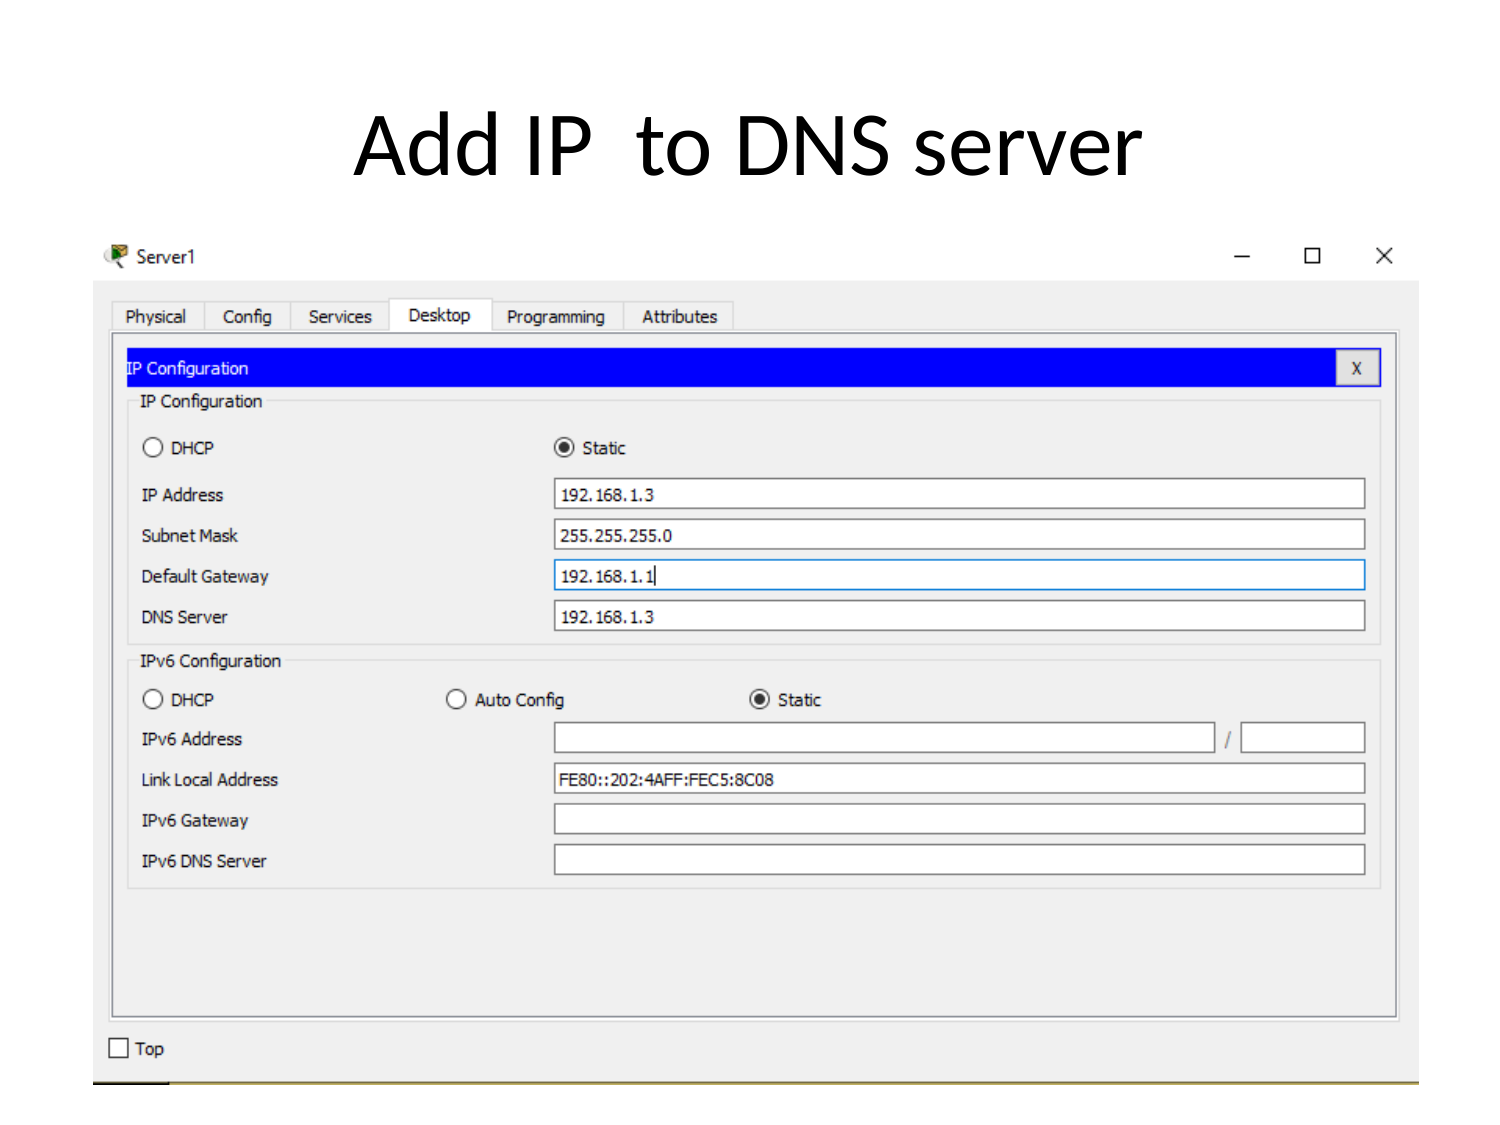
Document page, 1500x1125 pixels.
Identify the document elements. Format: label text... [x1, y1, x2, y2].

title Add IP to DNS server [75, 45, 1425, 233]
picture [93, 234, 1419, 1085]
